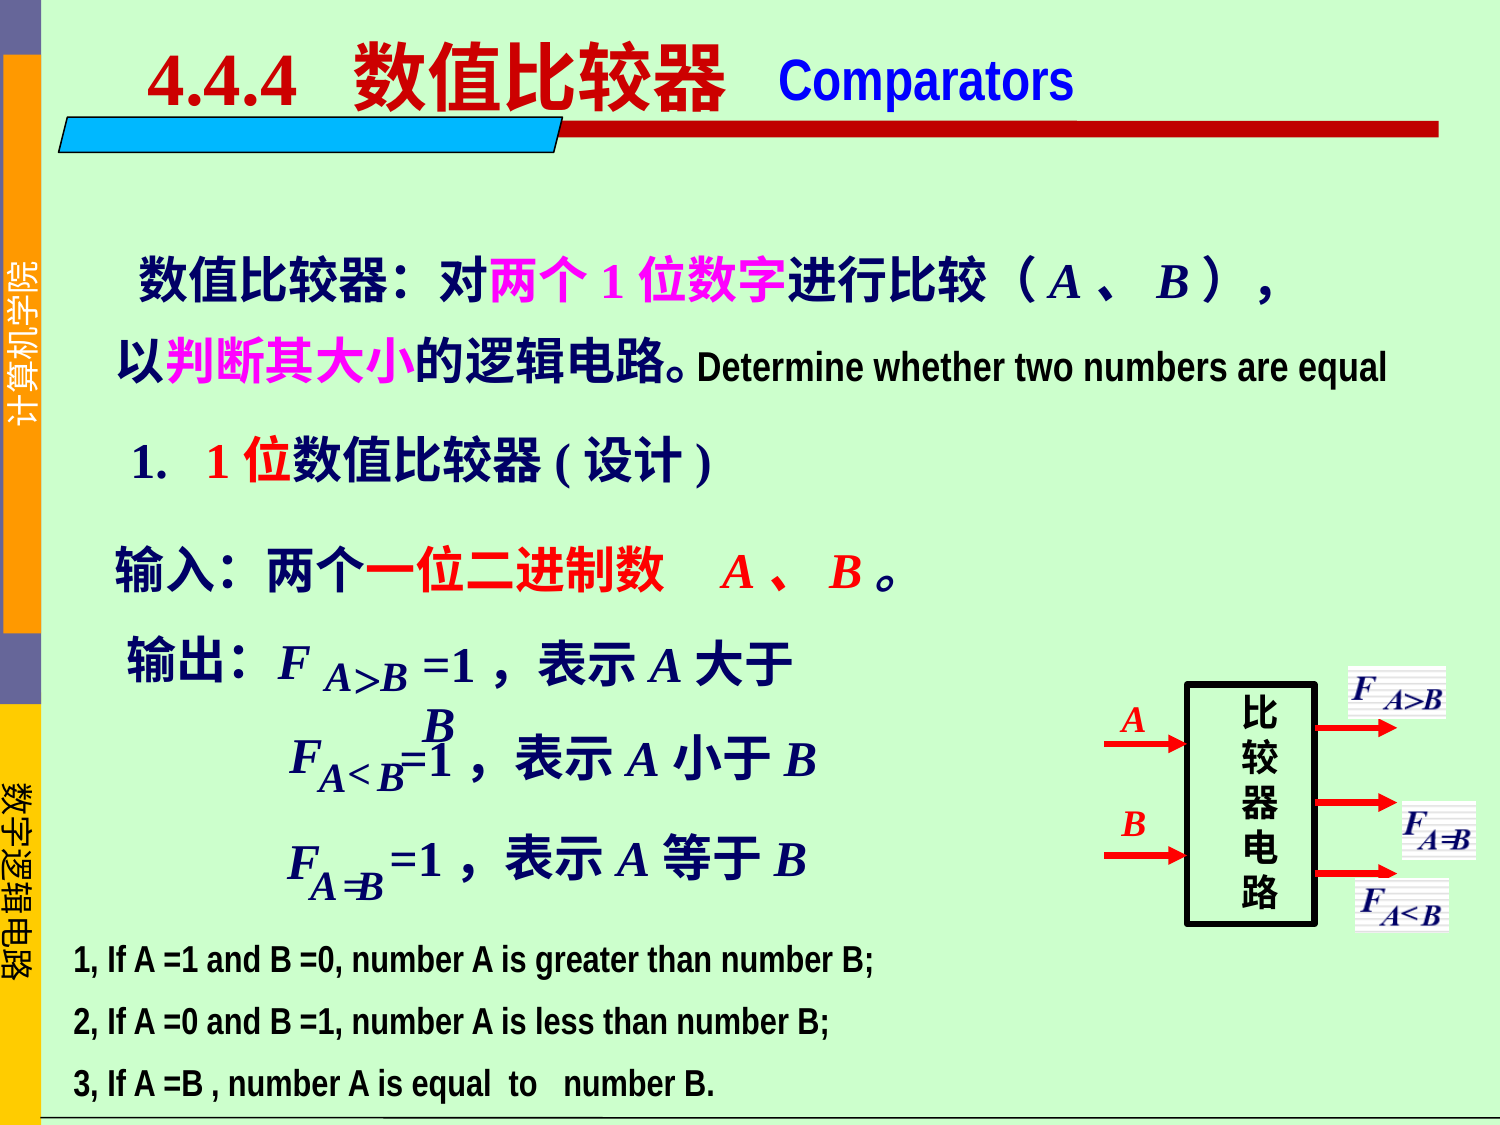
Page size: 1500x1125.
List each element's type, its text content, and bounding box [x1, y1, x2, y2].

text_box 输入：两个一位二进制数 A、B。 [100, 530, 963, 606]
text_box [1187, 684, 1315, 925]
picture [1348, 666, 1446, 719]
picture [1401, 801, 1476, 861]
picture [1355, 878, 1449, 934]
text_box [277, 624, 813, 709]
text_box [286, 818, 800, 909]
text_box B [1106, 791, 1162, 852]
text_box 4.4.4 数值比较器 [132, 23, 743, 129]
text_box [288, 719, 810, 802]
text_box 比较器电路 [1226, 681, 1272, 922]
text_box A [1106, 687, 1162, 743]
text_box Determine whether two numbers are equal [681, 332, 1403, 398]
text_box 输出： [112, 621, 319, 696]
text_box 数值比较器：对两个1位数字进行比较（A、B），以判断其大小的逻辑电路。 [100, 219, 1315, 397]
text_box 1. 1位数值比较器(设计) [115, 420, 727, 496]
text_box Comparators [763, 35, 1091, 120]
text_box 1, If A =1 and B =0, number A is greater than number B; 2, If A =0 and B =1, number A is less than number B; 3, If A =B , number A is equal to number B. [58, 928, 1020, 1112]
